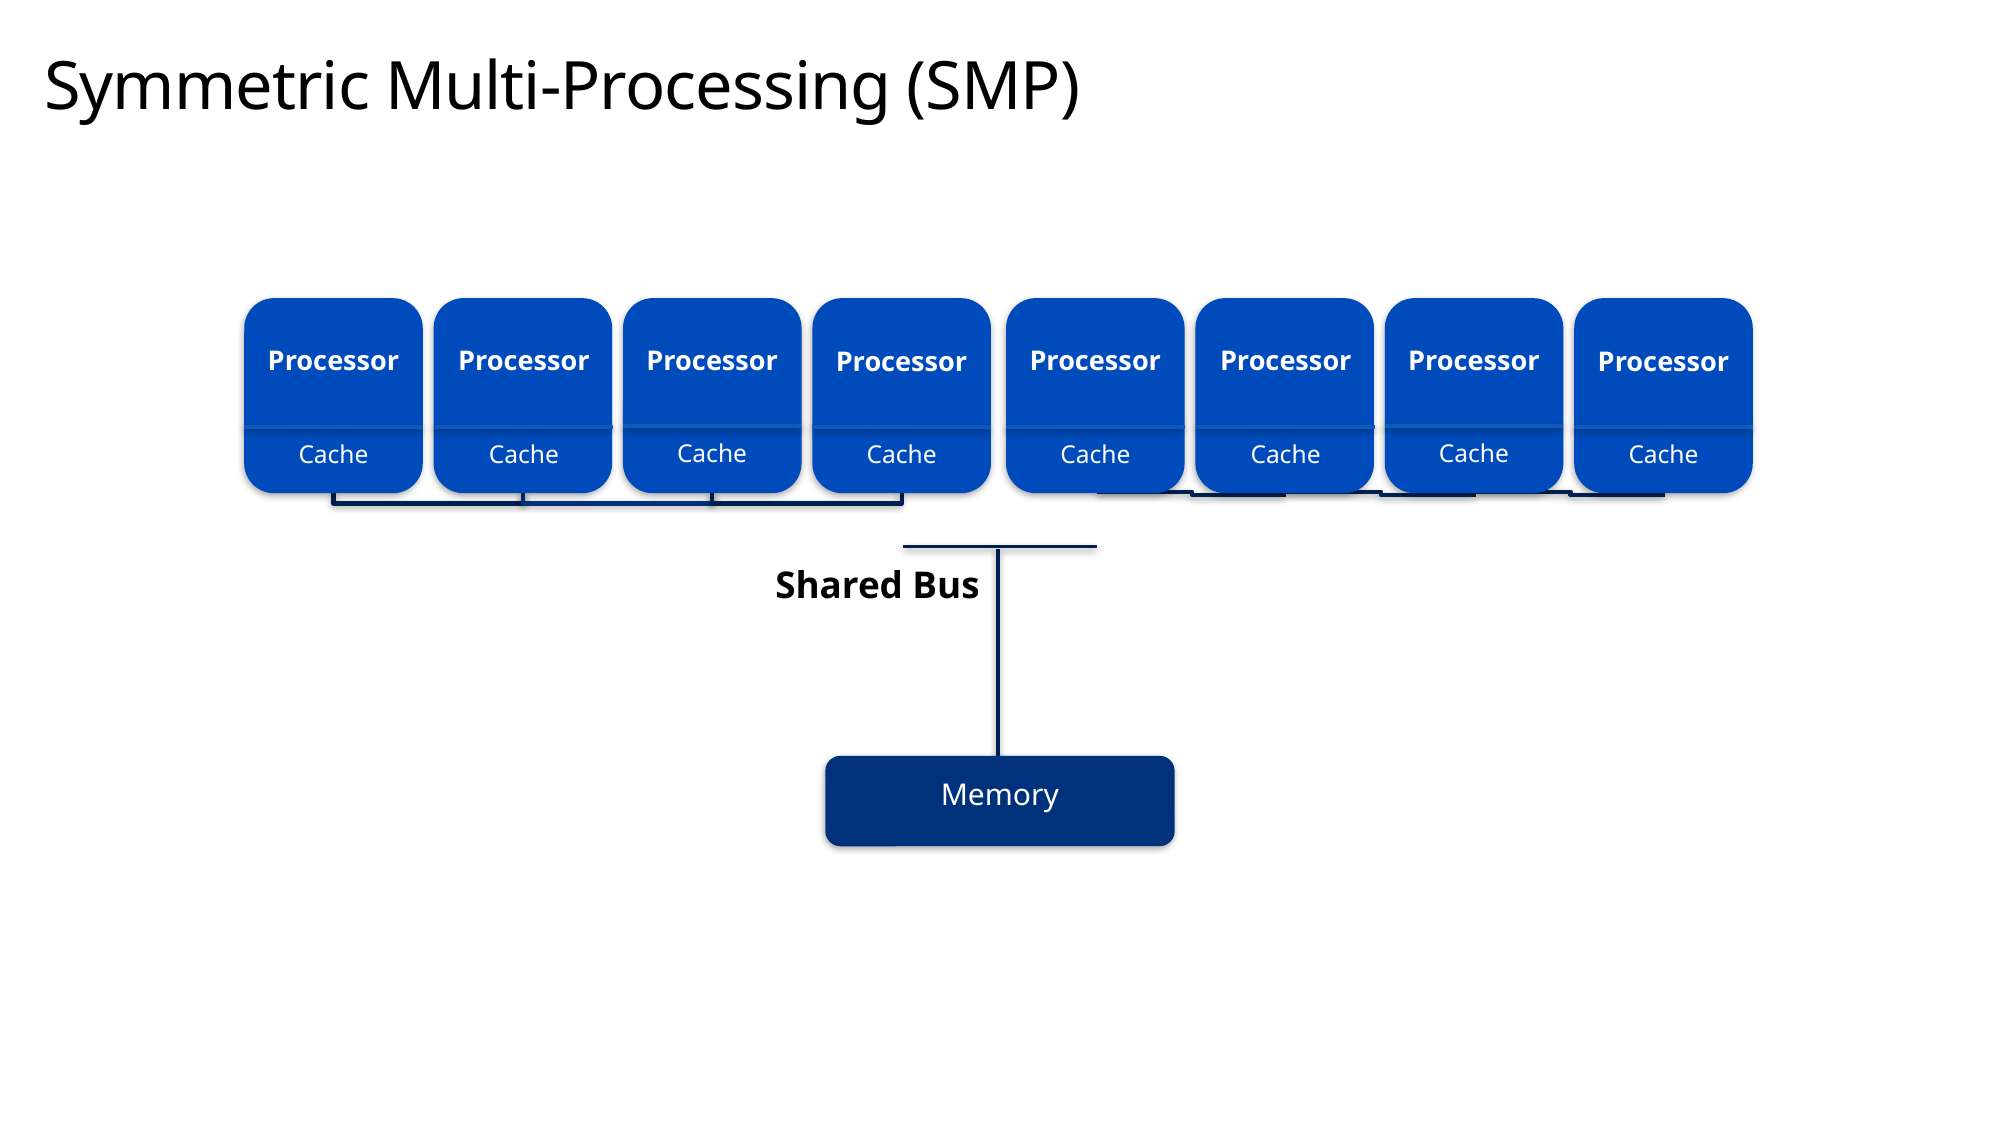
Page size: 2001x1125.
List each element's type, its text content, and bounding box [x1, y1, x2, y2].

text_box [244, 298, 1753, 847]
title Symmetric Multi-Processing (SMP) [44, 47, 1957, 124]
